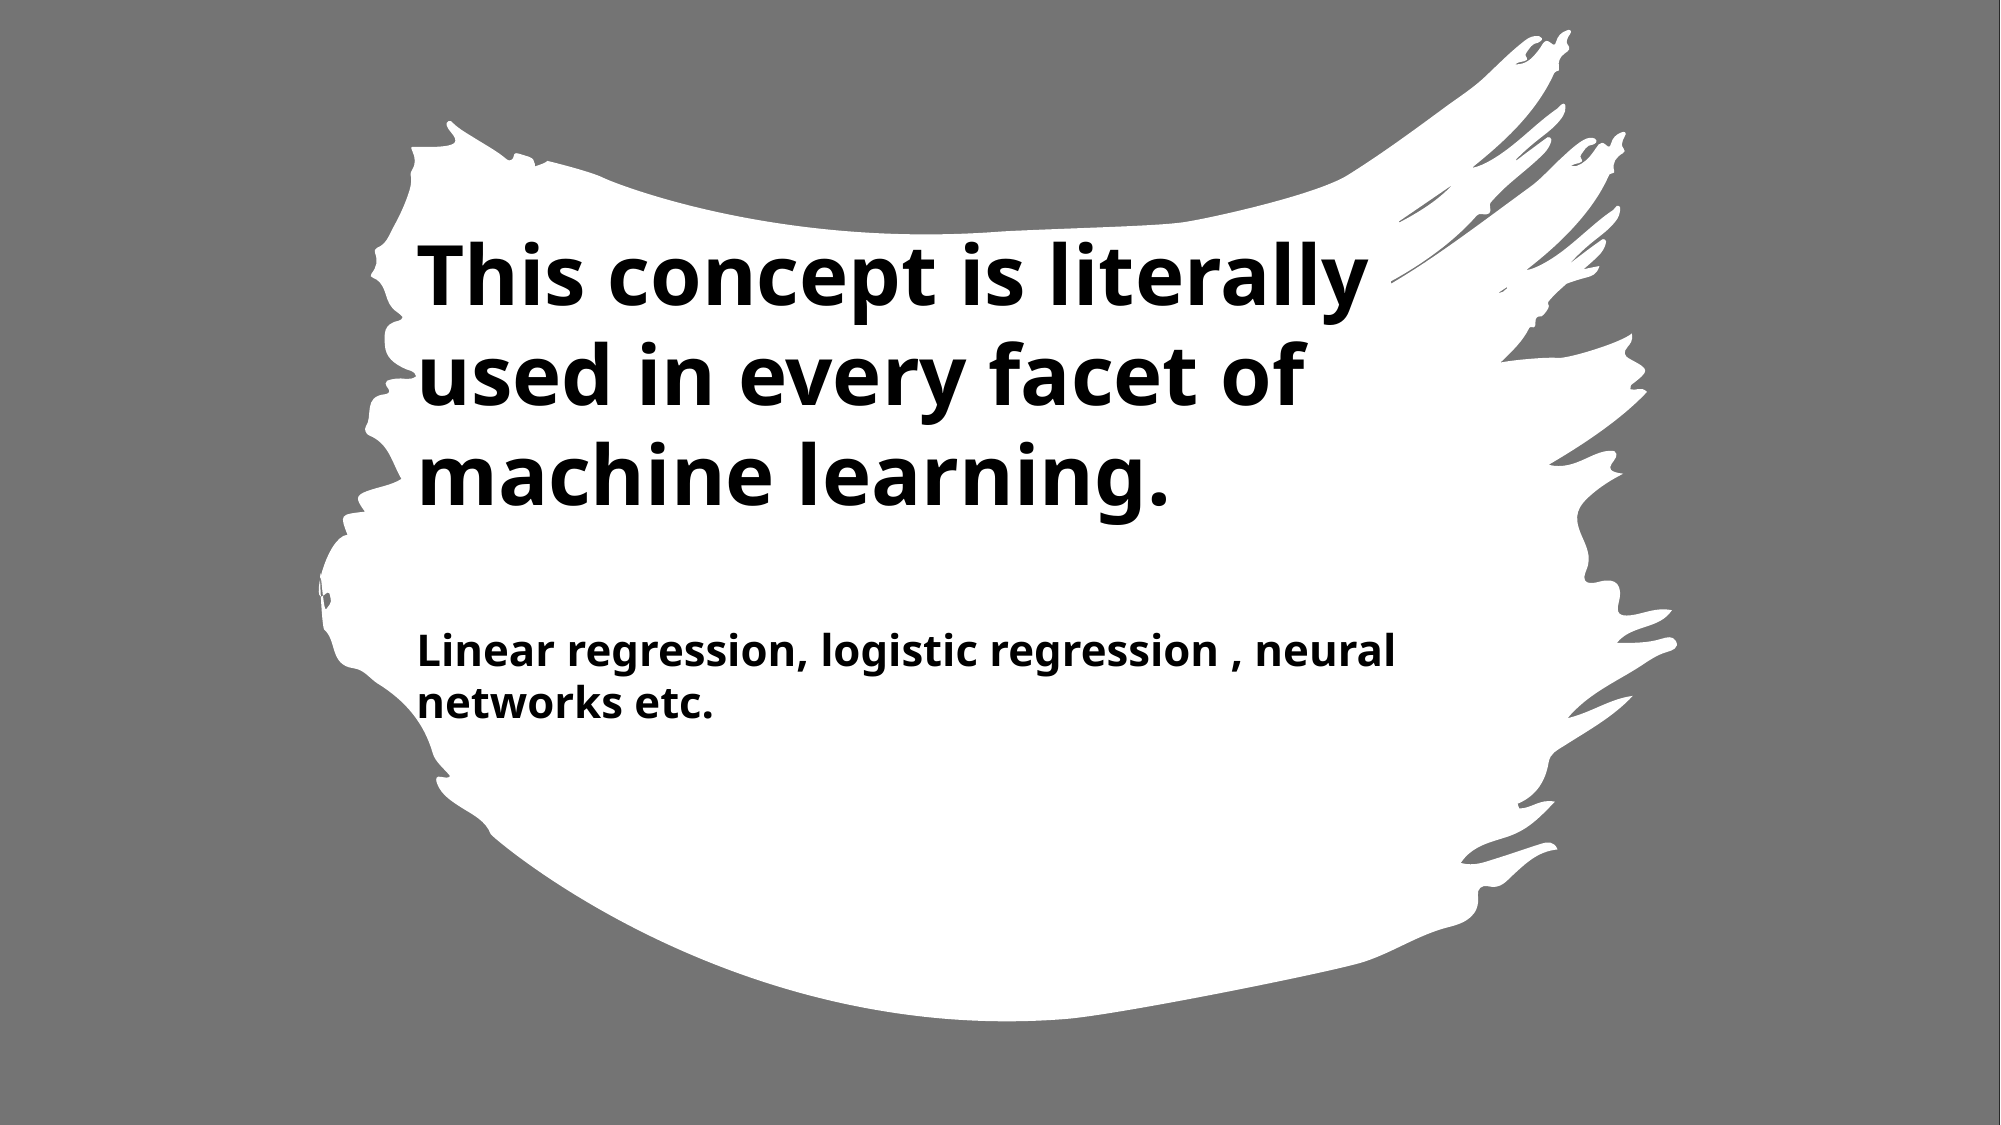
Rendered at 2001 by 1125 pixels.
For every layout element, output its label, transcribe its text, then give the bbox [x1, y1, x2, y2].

text_box [0, 0, 2000, 1125]
text_box [1598, 333, 1647, 434]
text_box [1598, 205, 1621, 238]
text_box [1598, 239, 1607, 257]
text_box [1598, 695, 1633, 725]
text_box This concept is literally used in every facet of machine learning. Linear regression, logistic regression , neural networks etc. [401, 214, 1598, 1115]
text_box [1598, 450, 1624, 490]
text_box [318, 378, 401, 702]
text_box [1493, 131, 1626, 214]
text_box [1598, 580, 1677, 692]
text_box [370, 121, 727, 316]
text_box [384, 319, 401, 367]
text_box [1224, 29, 1571, 214]
